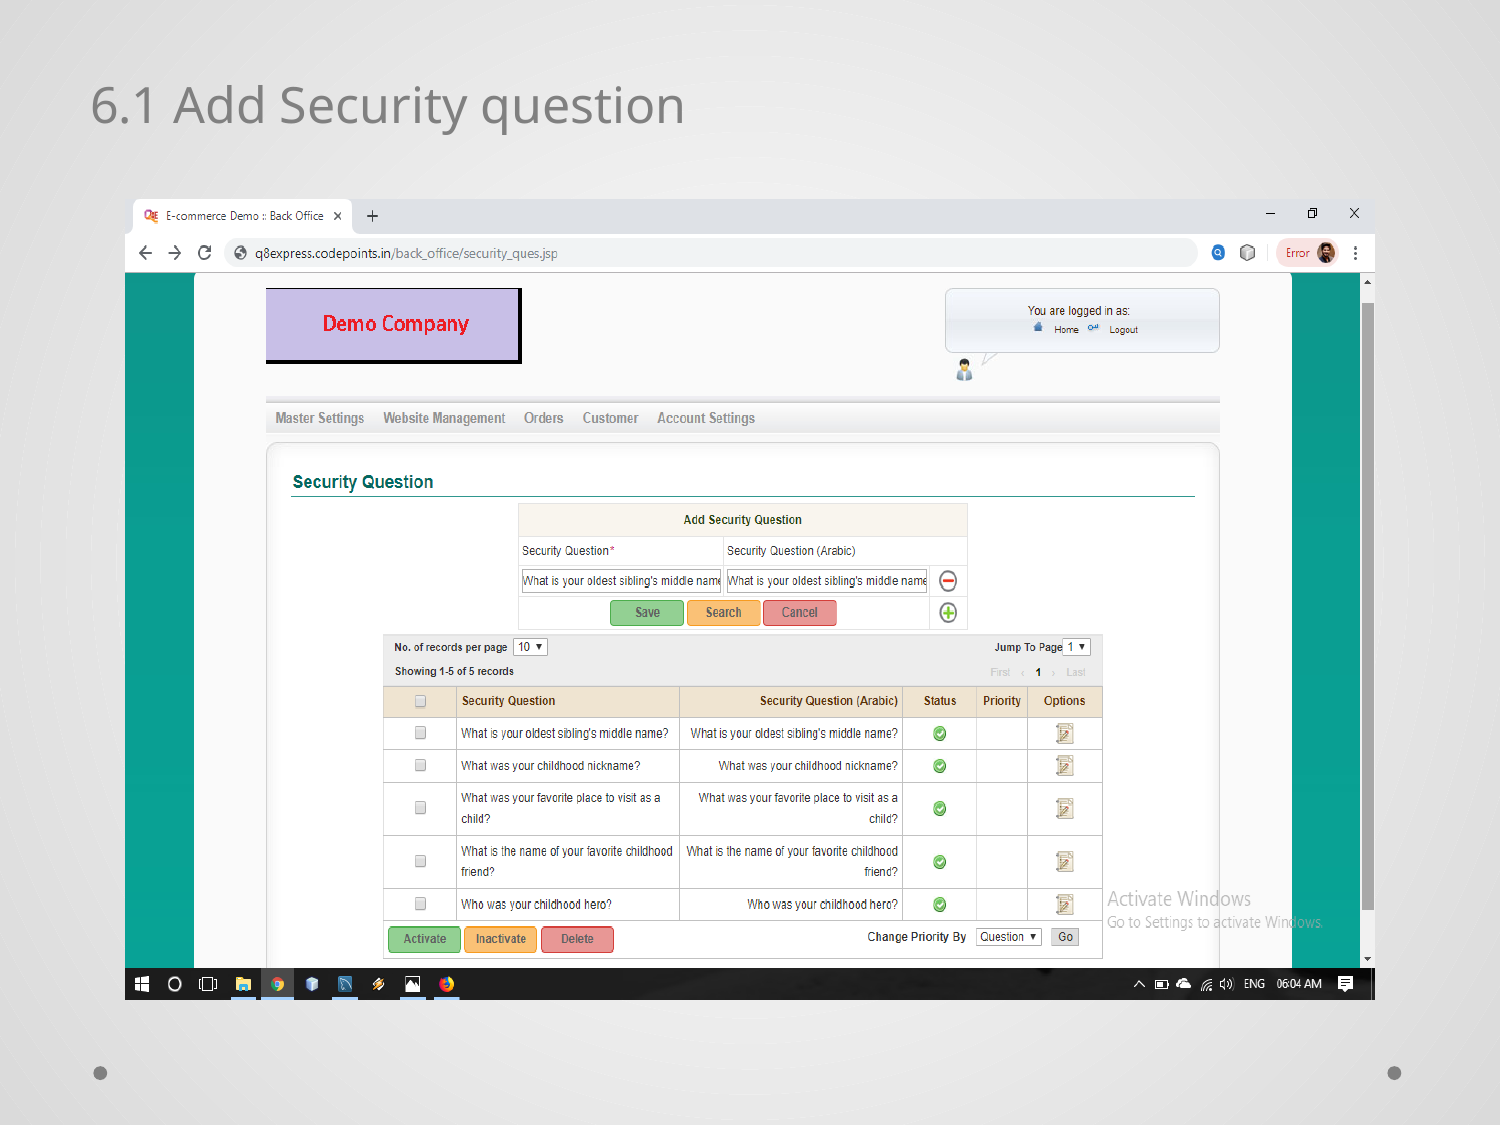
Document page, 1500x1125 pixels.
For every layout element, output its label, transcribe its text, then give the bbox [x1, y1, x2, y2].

list 6.1 Add Security question [75, 66, 1436, 1106]
picture [124, 199, 1376, 1001]
